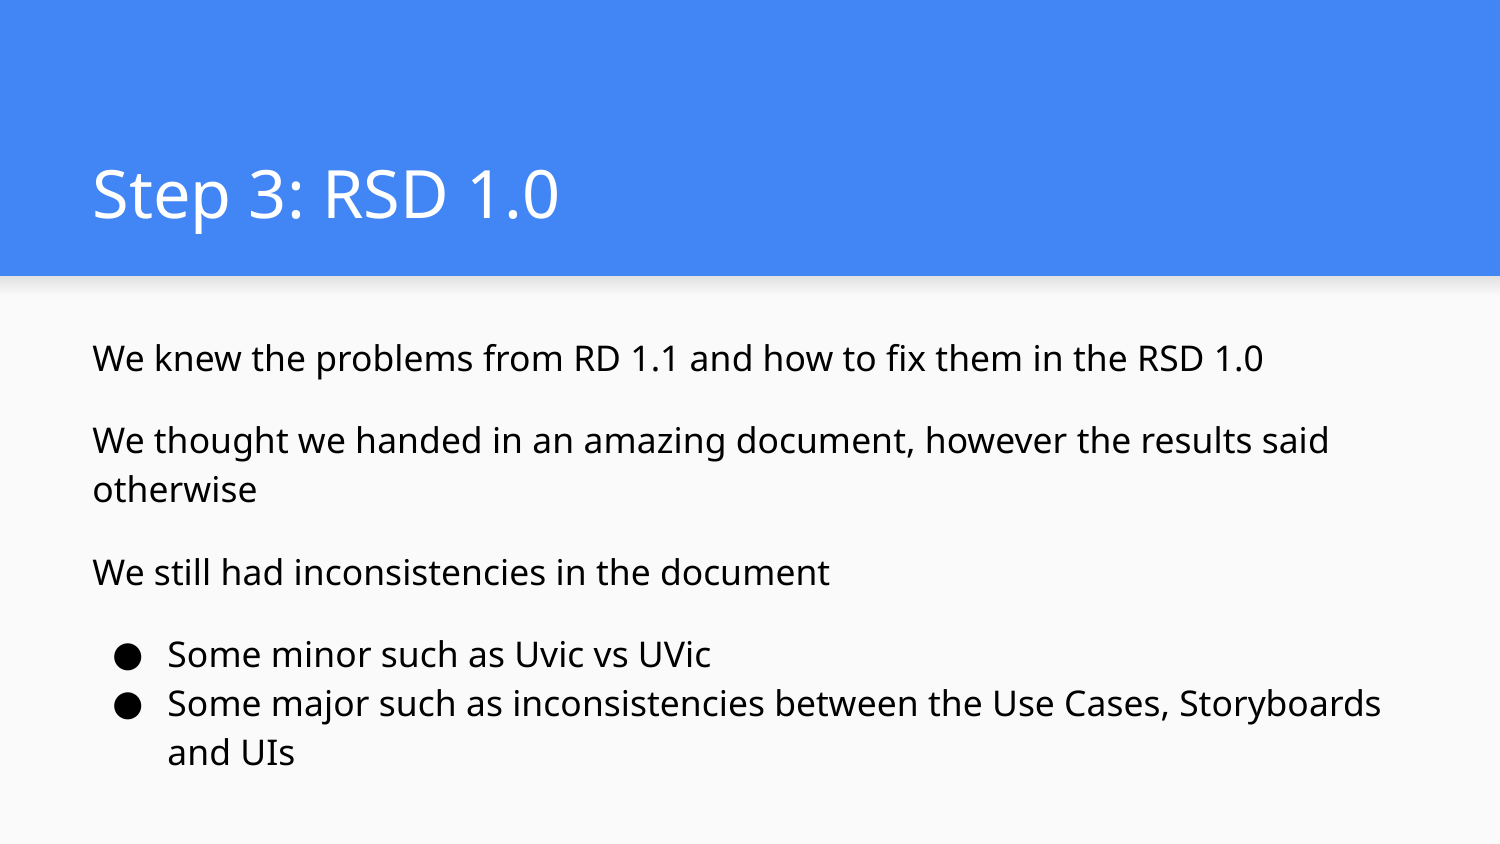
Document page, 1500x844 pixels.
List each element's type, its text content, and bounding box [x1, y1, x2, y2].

title Step 3: RSD 1.0 [77, 121, 1427, 248]
list We knew the problems from RD 1.1 and how to fix them in the RSD 1.0 We thought we handed in an amazing document, however the results said otherwise We still had inconsistencies in the document Some minor such as Uvic vs UVic Some major such as inconsistencies between the Use Cases, Storyboards and UIs [77, 314, 1427, 760]
